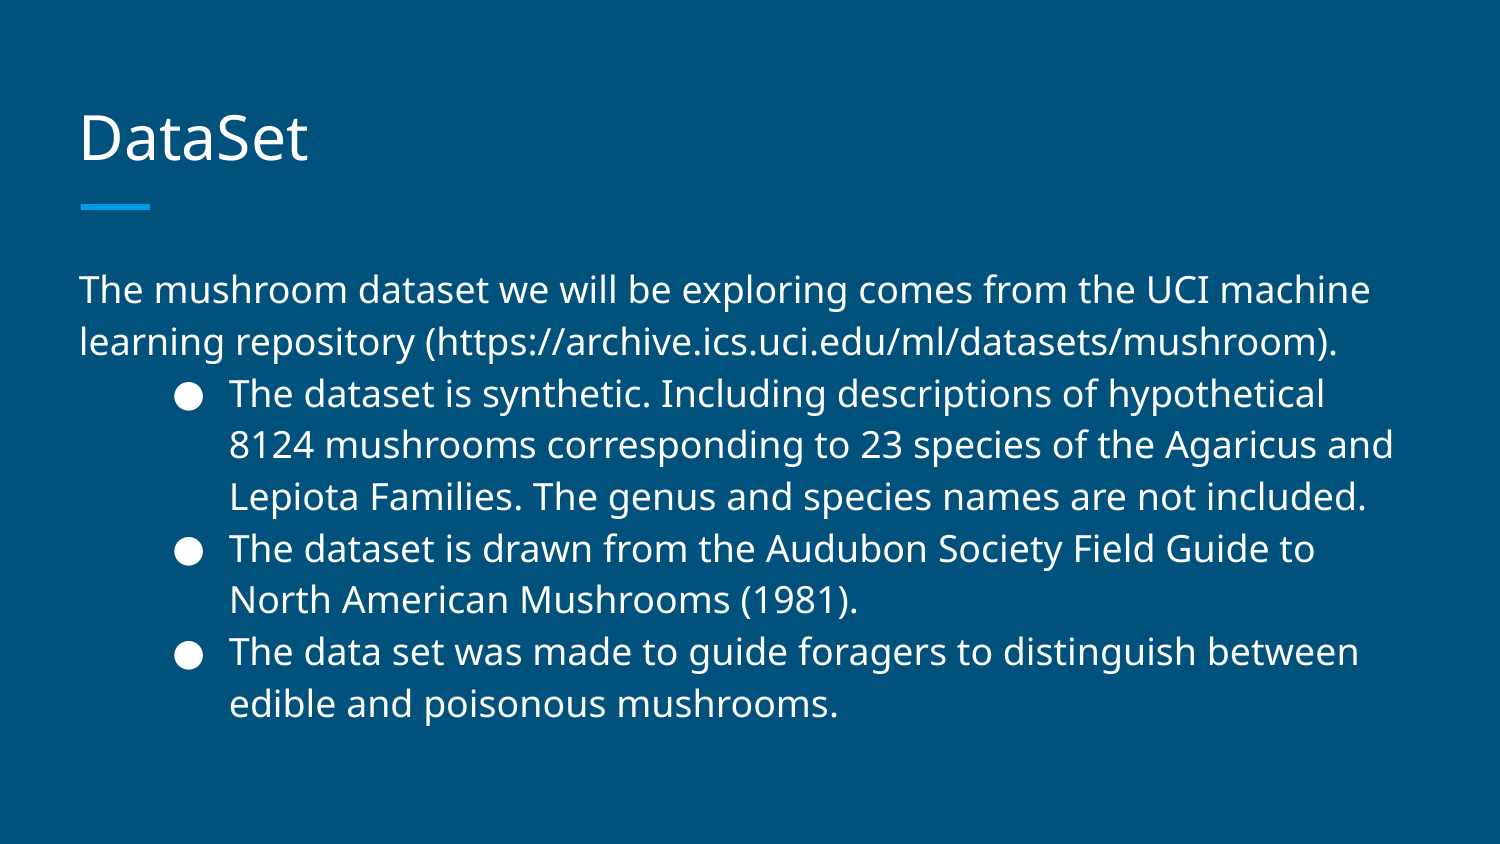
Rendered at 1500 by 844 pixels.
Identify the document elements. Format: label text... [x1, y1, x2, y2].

list The mushroom dataset we will be exploring comes from the UCI machine learning repository (https://archive.ics.uci.edu/ml/datasets/mushroom). The dataset is synthetic. Including descriptions of hypothetical 8124 mushrooms corresponding to 23 species of the Agaricus and Lepiota Families. The genus and species names are not included. The dataset is drawn from the Audubon Society Field Guide to North American Mushrooms (1981). The data set was made to guide foragers to distinguish between edible and poisonous mushrooms. [63, 244, 1437, 796]
title DataSet [63, 75, 1437, 188]
